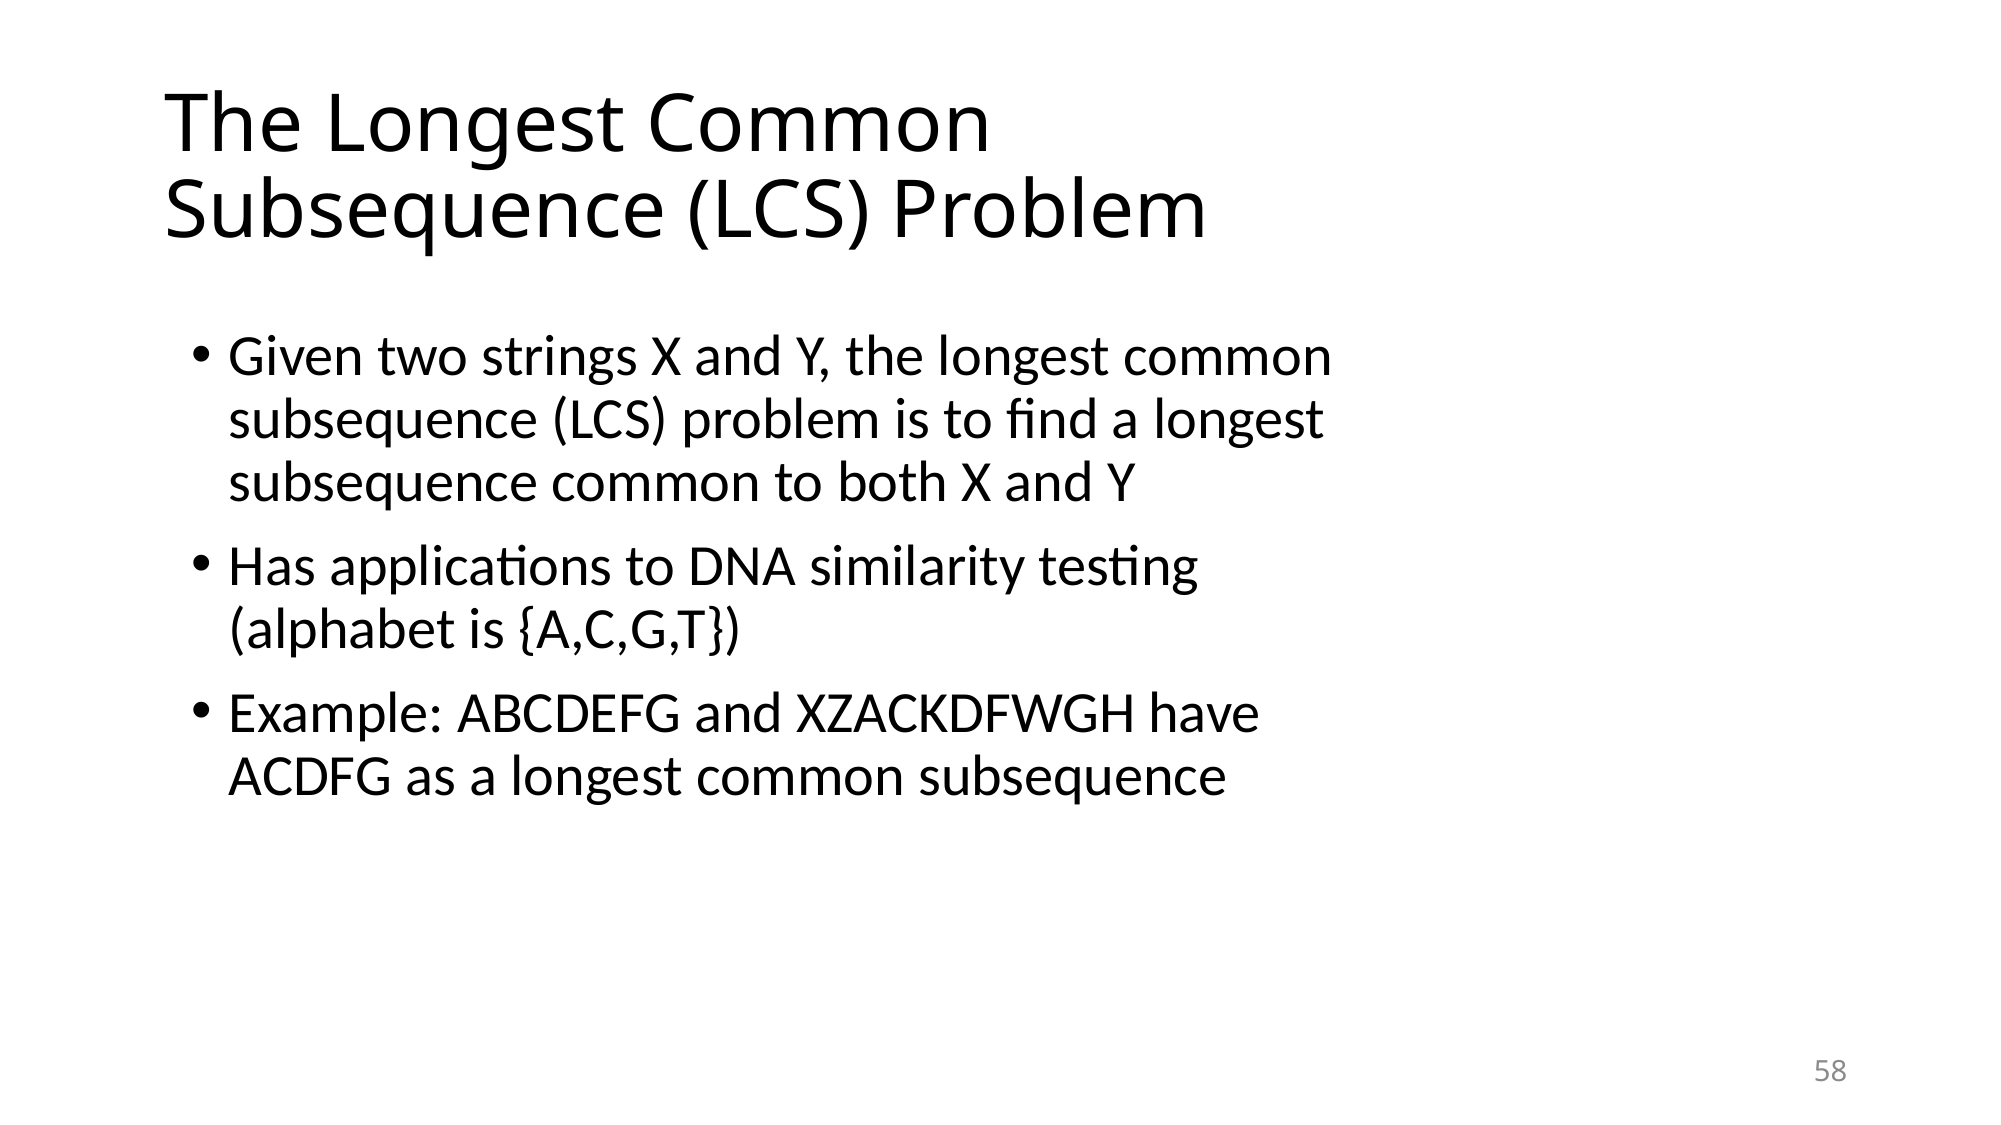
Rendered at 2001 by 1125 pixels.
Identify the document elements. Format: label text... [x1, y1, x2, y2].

title The Longest Common Subsequence (LCS) Problem [149, 75, 1380, 263]
slide_number 58 [1412, 1042, 1863, 1103]
list Given two strings X and Y, the longest common subsequence (LCS) problem is to find a longest subsequence common to both X and Y Has applications to DNA similarity testing (alphabet is {A,C,G,T}) Example: ABCDEFG and XZACKDFWGH have ACDFG as a longest common subsequence [176, 317, 1452, 1043]
